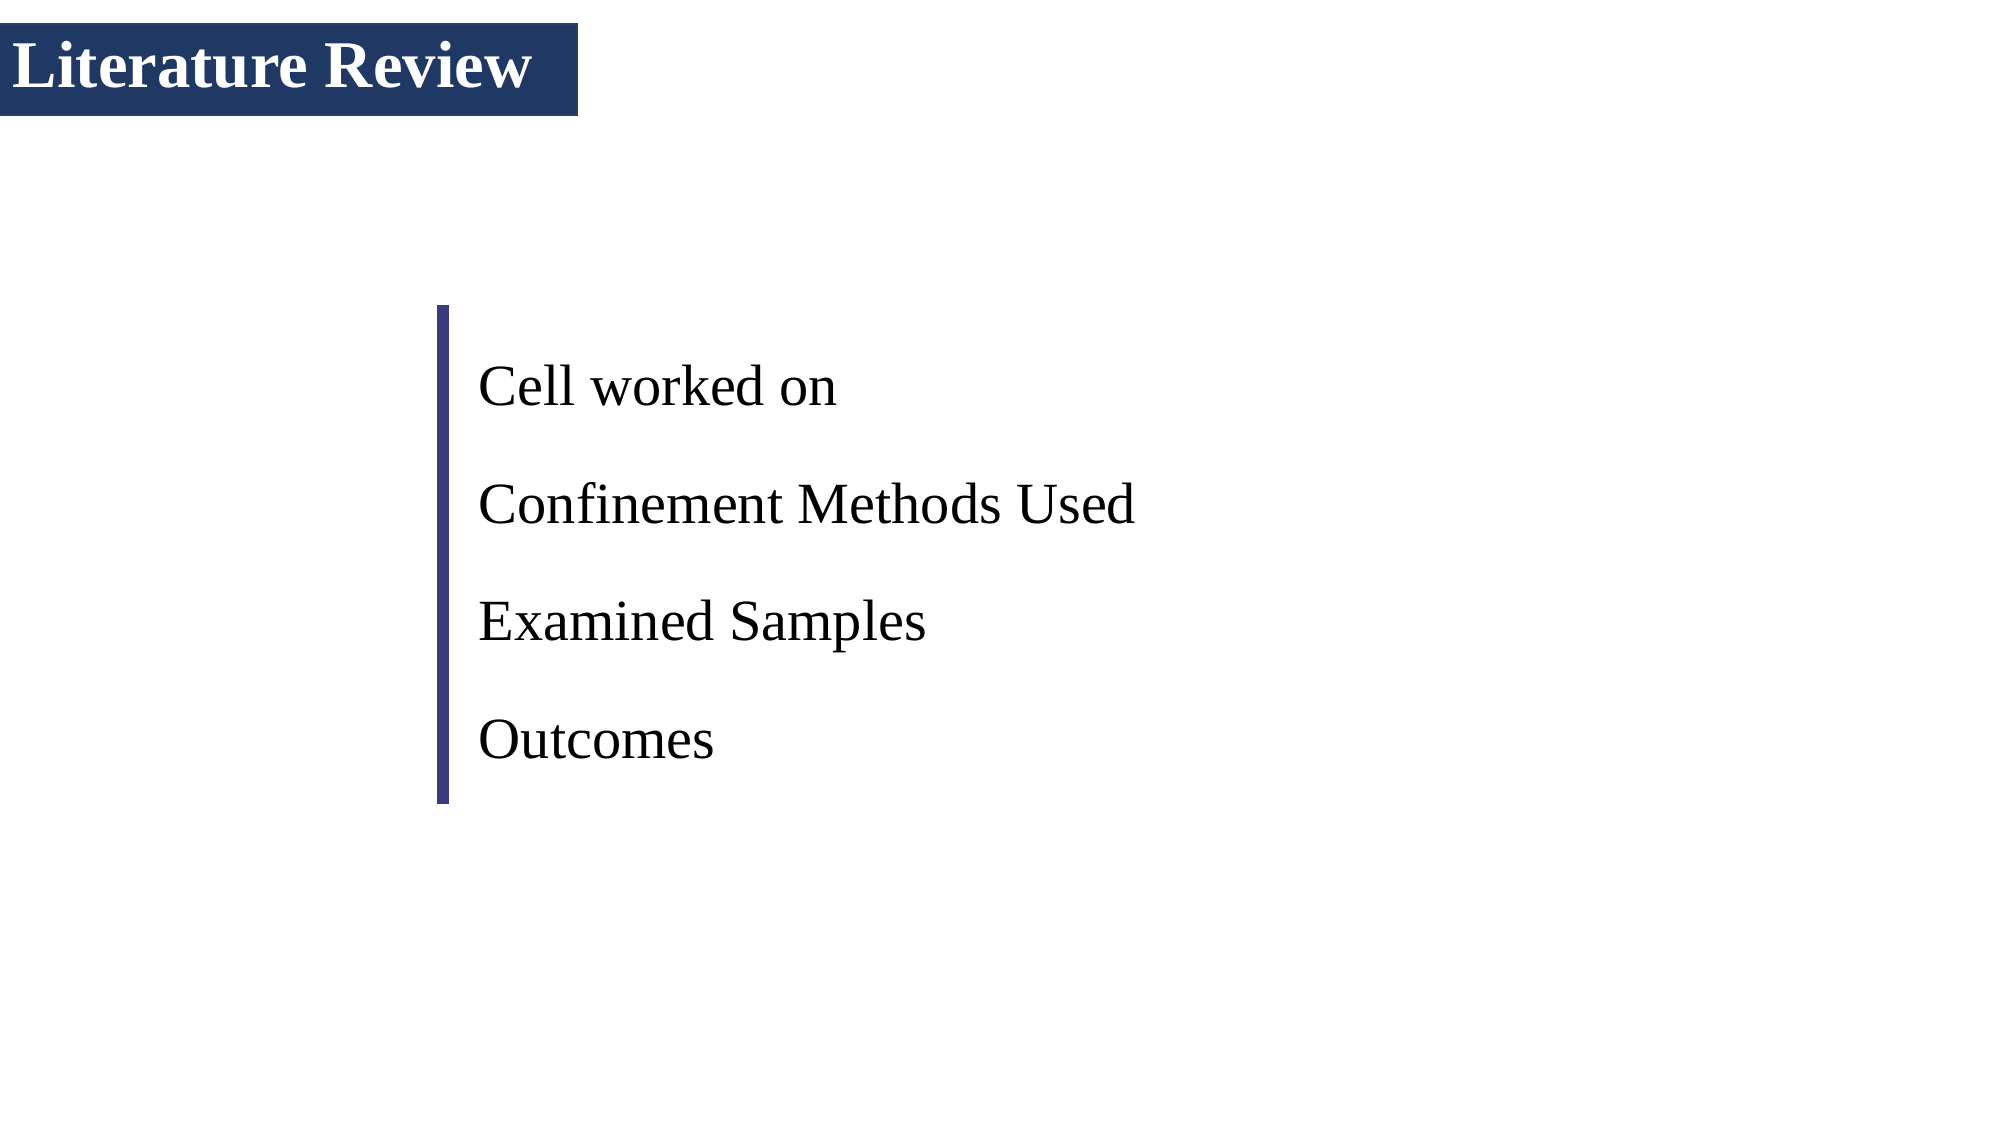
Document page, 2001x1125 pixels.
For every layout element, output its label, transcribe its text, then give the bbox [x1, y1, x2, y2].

text_box Cell worked on Confinement Methods Used Examined Samples Outcomes [464, 305, 1479, 778]
text_box Literature Review [0, 22, 649, 139]
